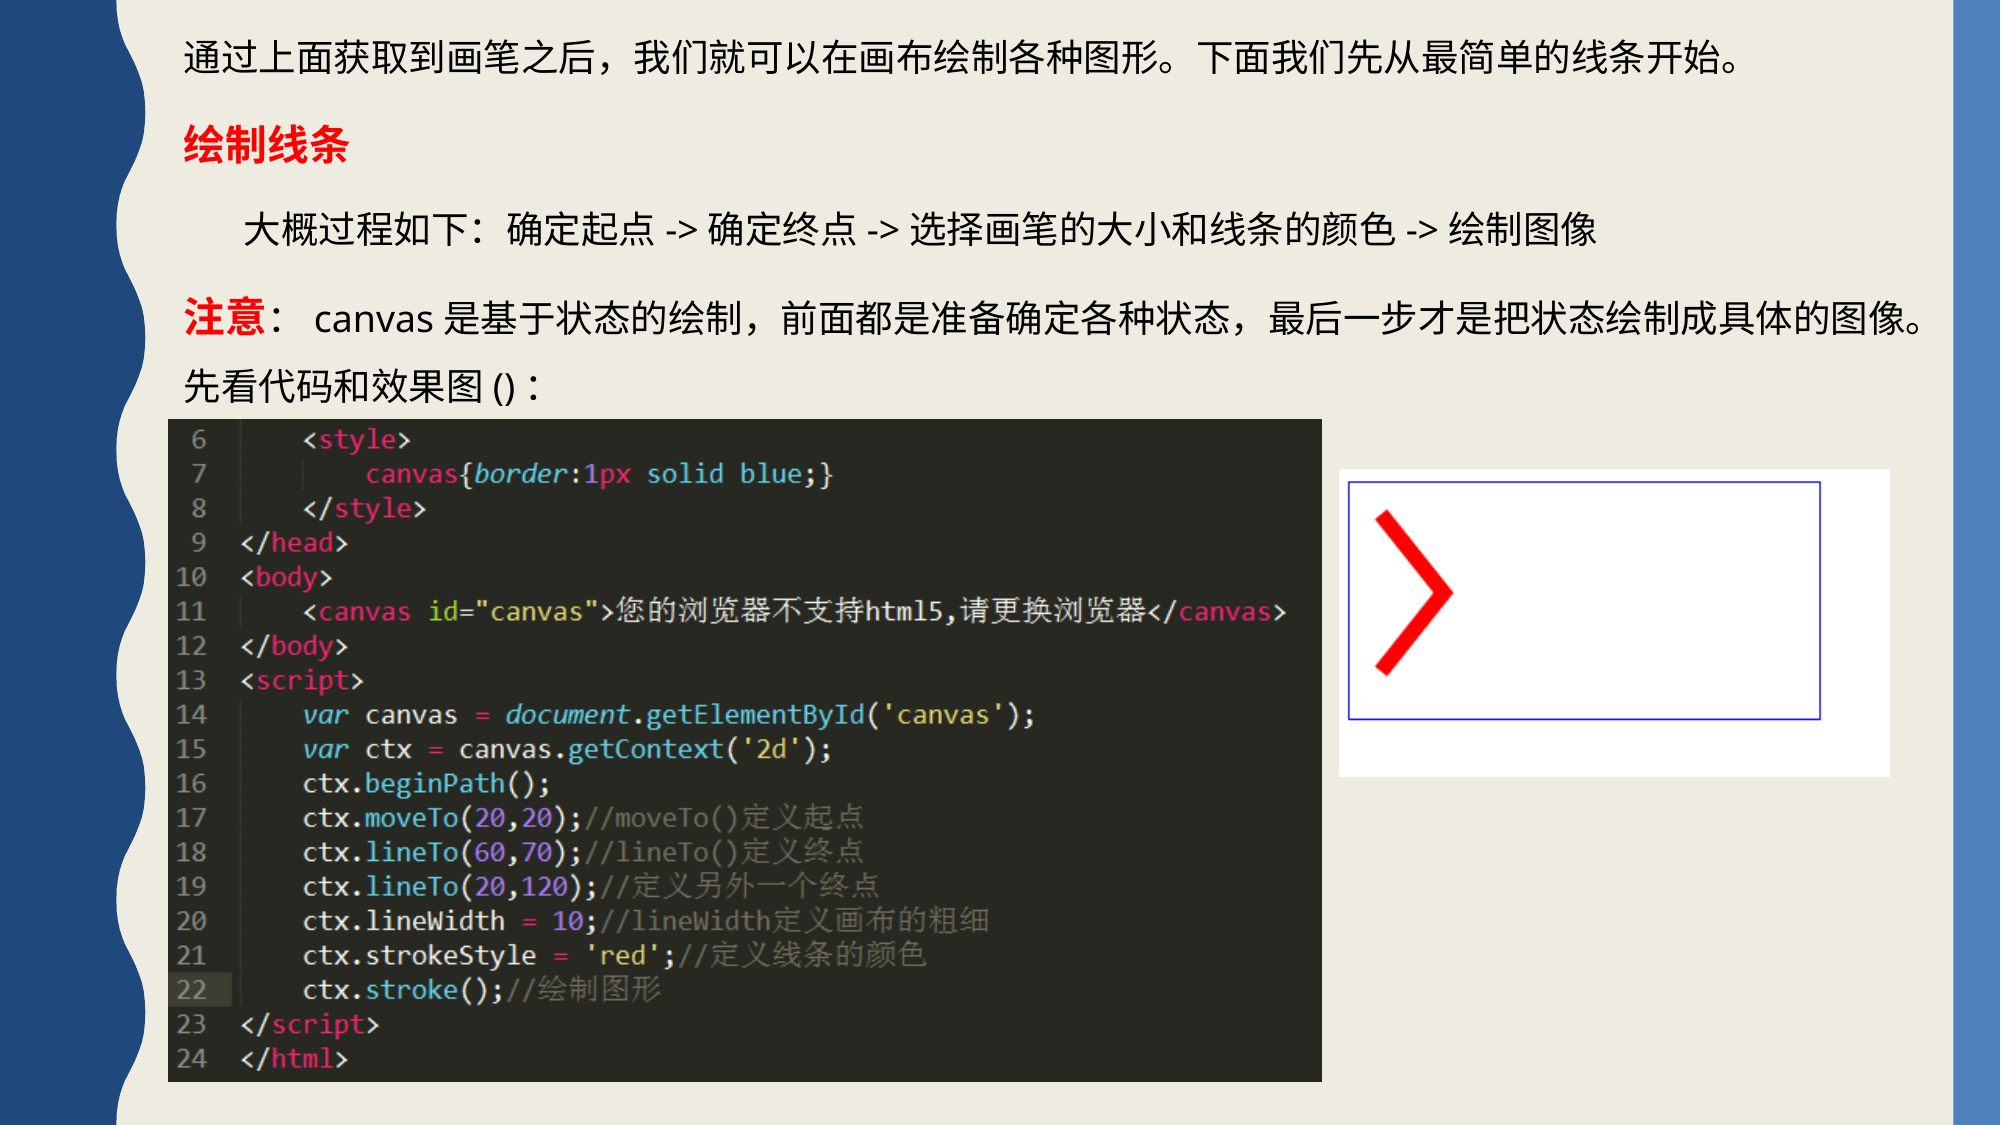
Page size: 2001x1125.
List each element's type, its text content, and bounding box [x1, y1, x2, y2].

picture [168, 419, 1322, 1082]
picture [1339, 469, 1890, 777]
list 通过上面获取到画笔之后，我们就可以在画布绘制各种图形。下面我们先从最简单的线条开始。 绘制线条 大概过程如下：确定起点->确定终点->选择画笔的大小和线条的颜色->绘制图像 注意：canvas是基于状态的绘制，前面都是准备确定各种状态，最后一步才是把状态绘制成具体的图像。先看代码和效果图()： [168, 4, 1950, 1119]
